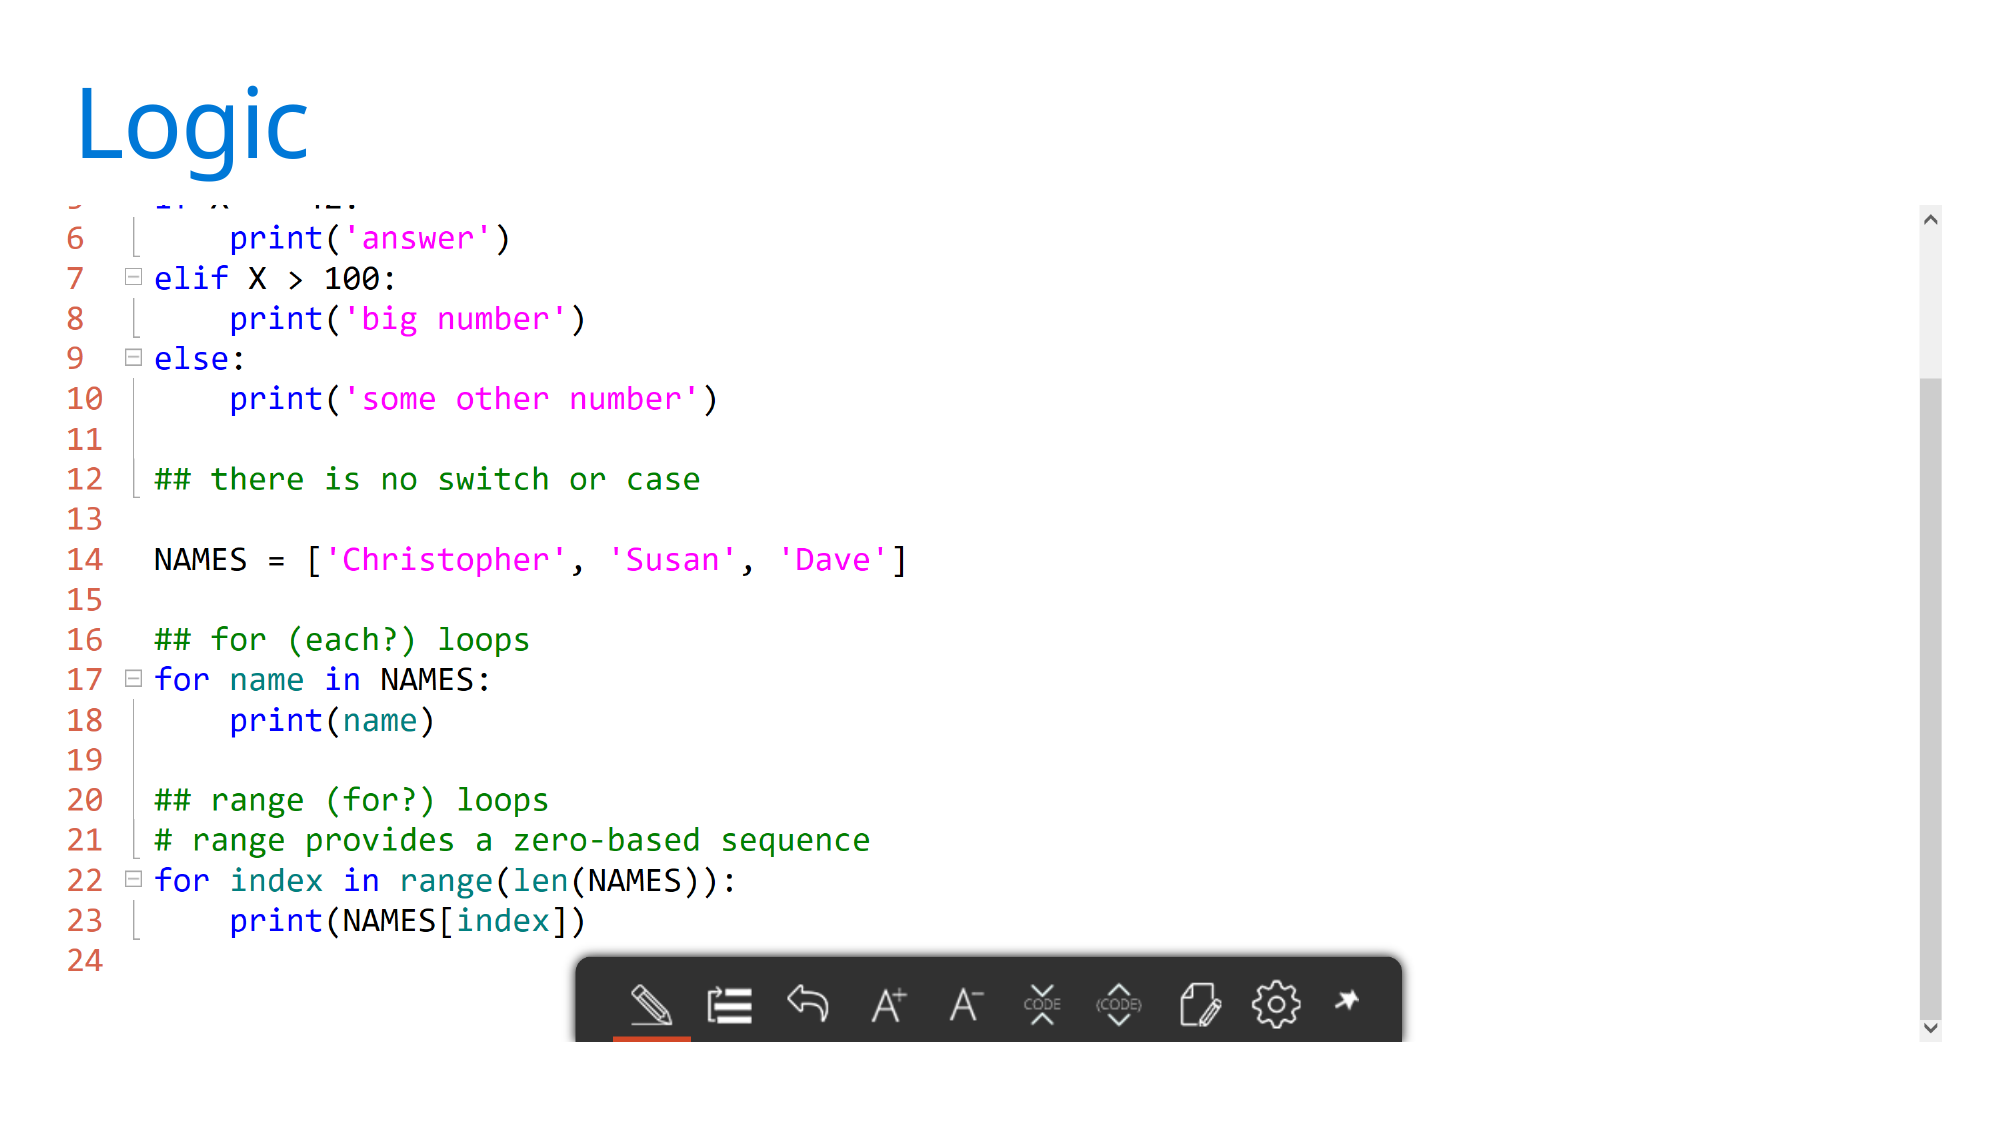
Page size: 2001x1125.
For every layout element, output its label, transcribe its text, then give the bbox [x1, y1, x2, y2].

title Logic [58, 58, 1942, 205]
picture [58, 205, 1942, 1042]
